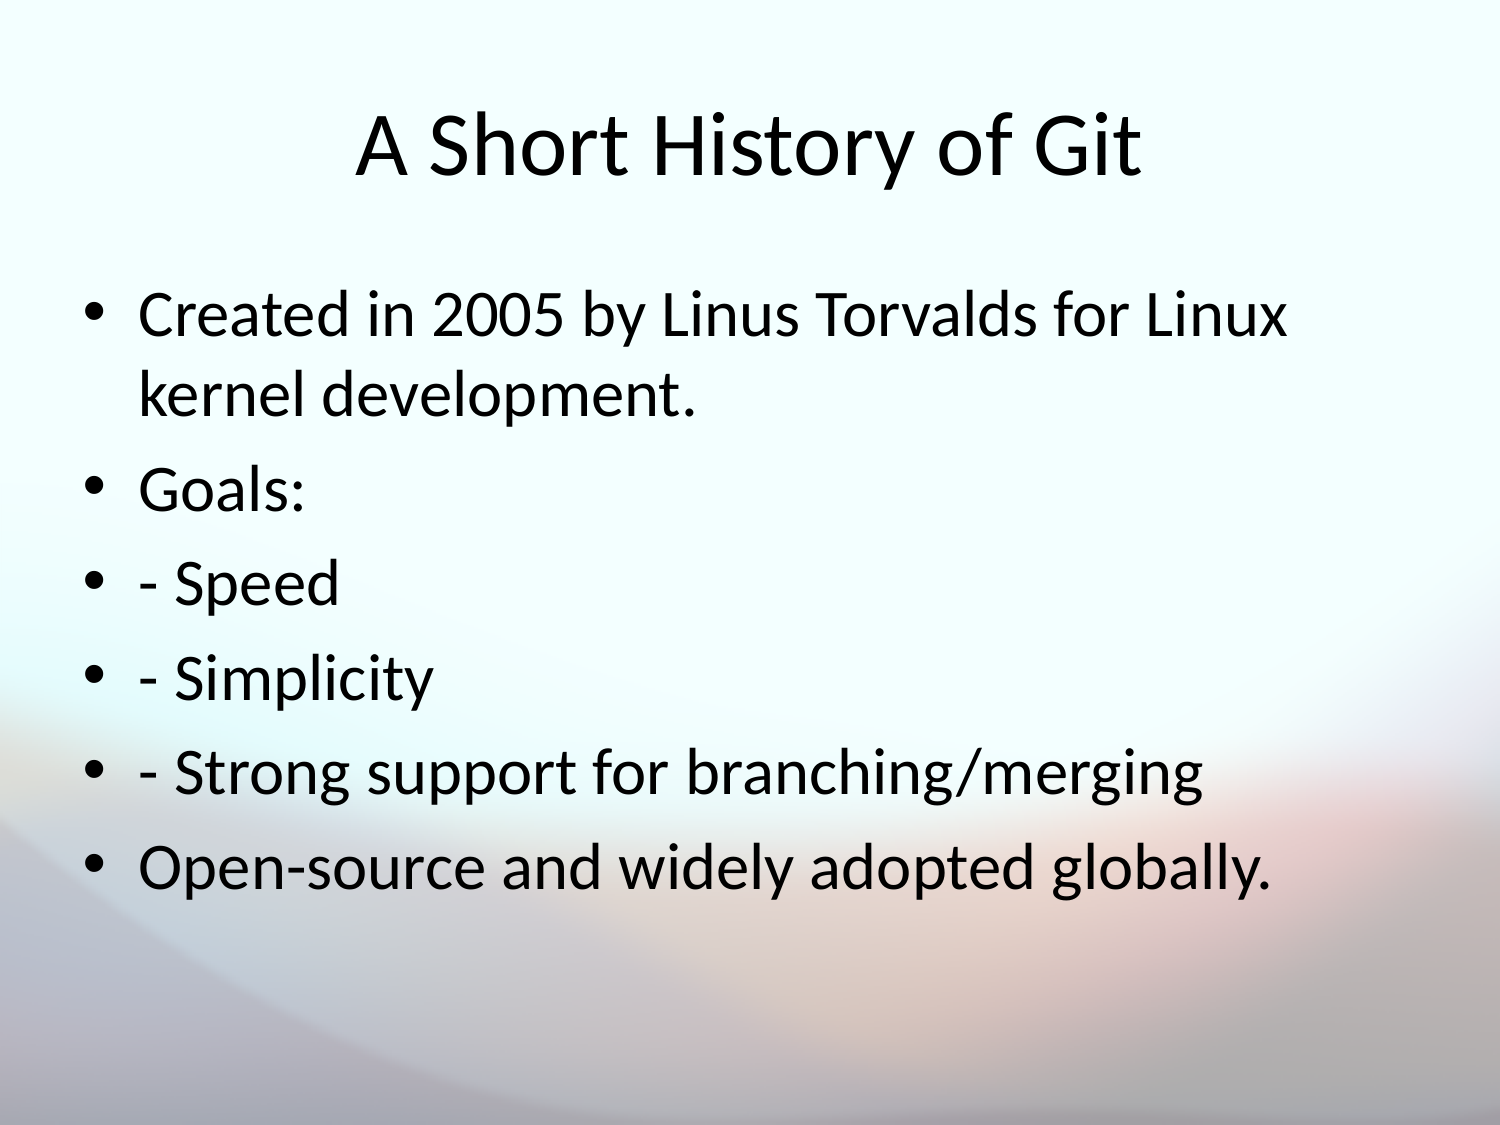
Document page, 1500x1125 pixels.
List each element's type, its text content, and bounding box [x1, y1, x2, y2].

title A Short History of Git [74, 44, 1426, 234]
picture [0, 0, 1500, 1125]
list Created in 2005 by Linus Torvalds for Linux kernel development. Goals: - Speed - Simplicity - Strong support for branching/merging Open-source and widely adopted globally. [74, 261, 1426, 1006]
